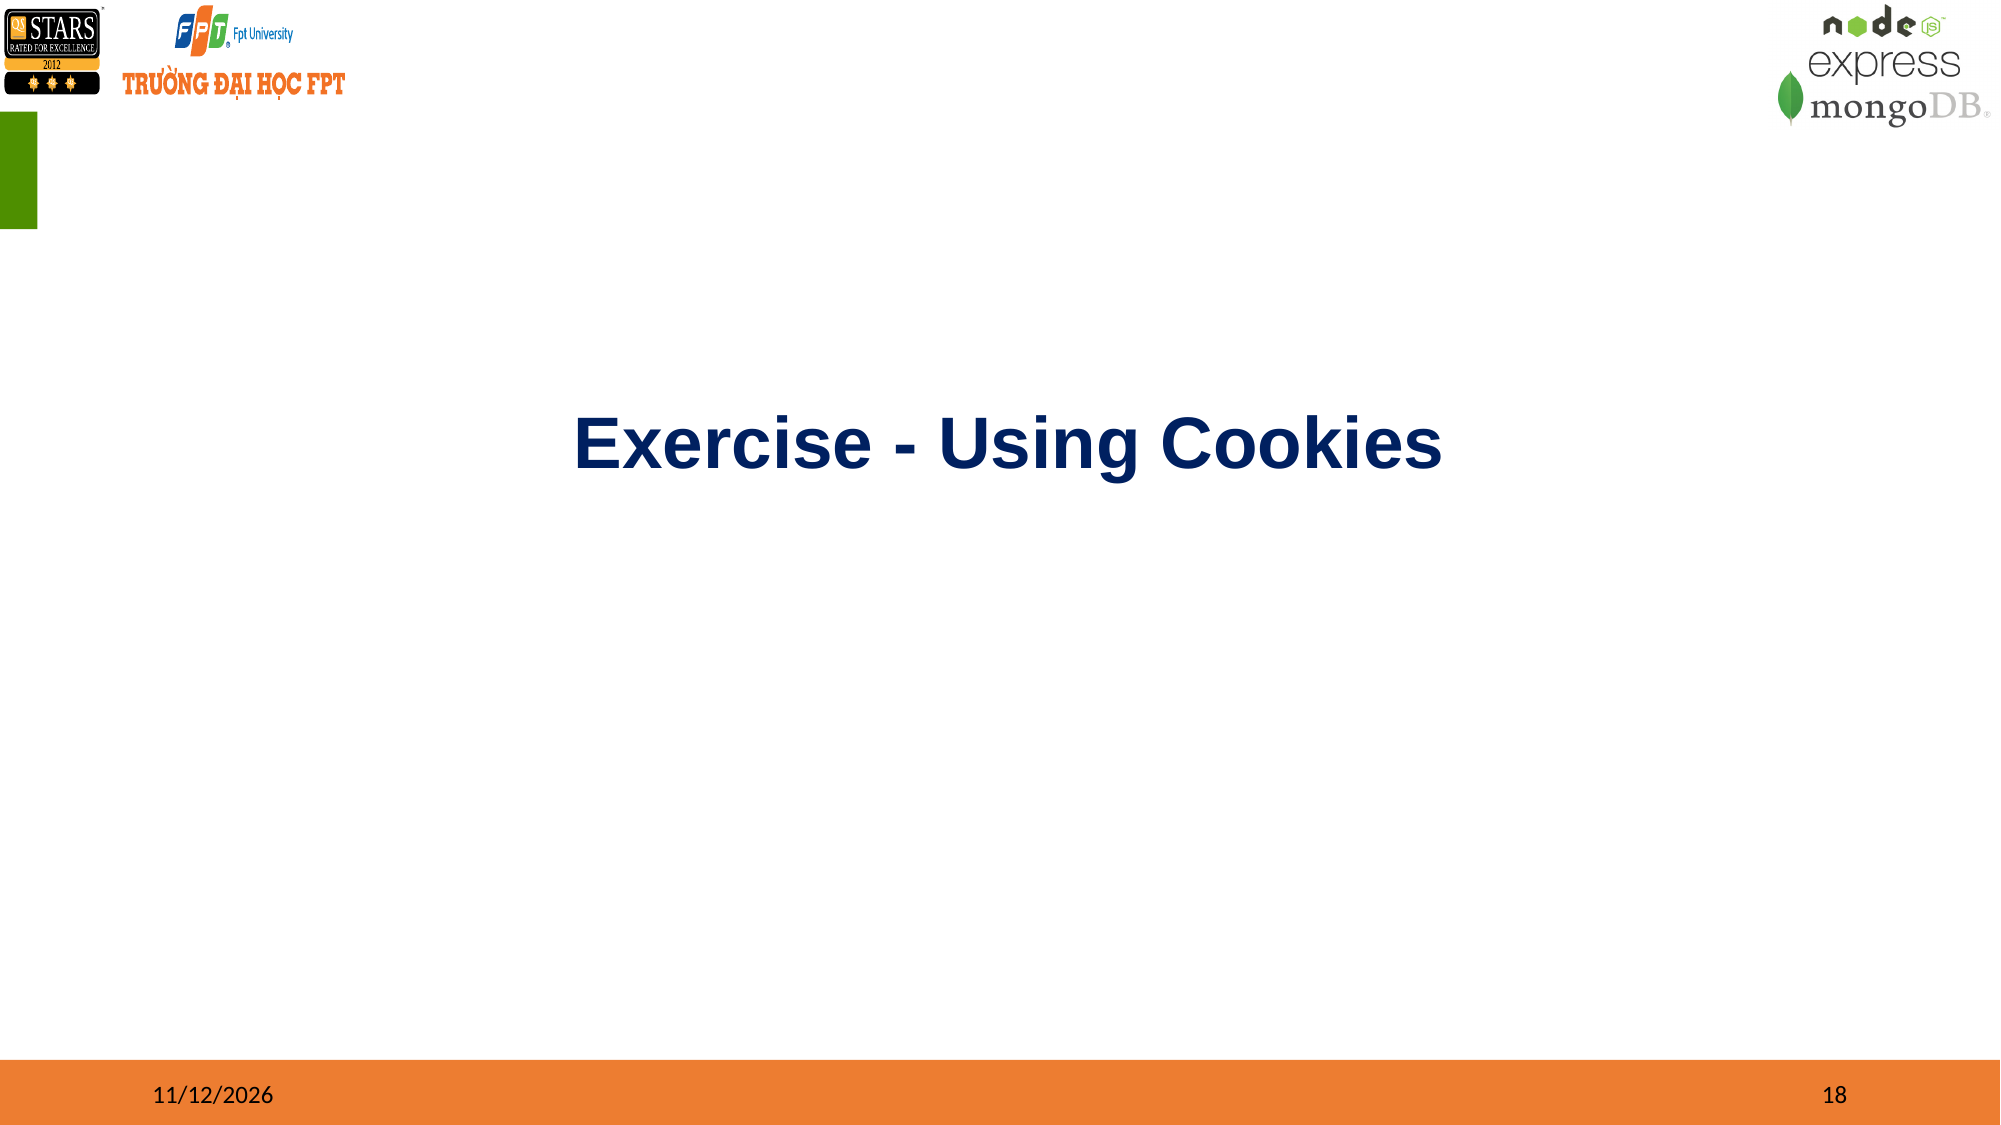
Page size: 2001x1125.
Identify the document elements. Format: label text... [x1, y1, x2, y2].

title Exercise - Using Cookies [0, 385, 2000, 504]
slide_number 18 [1412, 1063, 1863, 1124]
picture [1768, 0, 2000, 130]
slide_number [137, 1063, 588, 1124]
